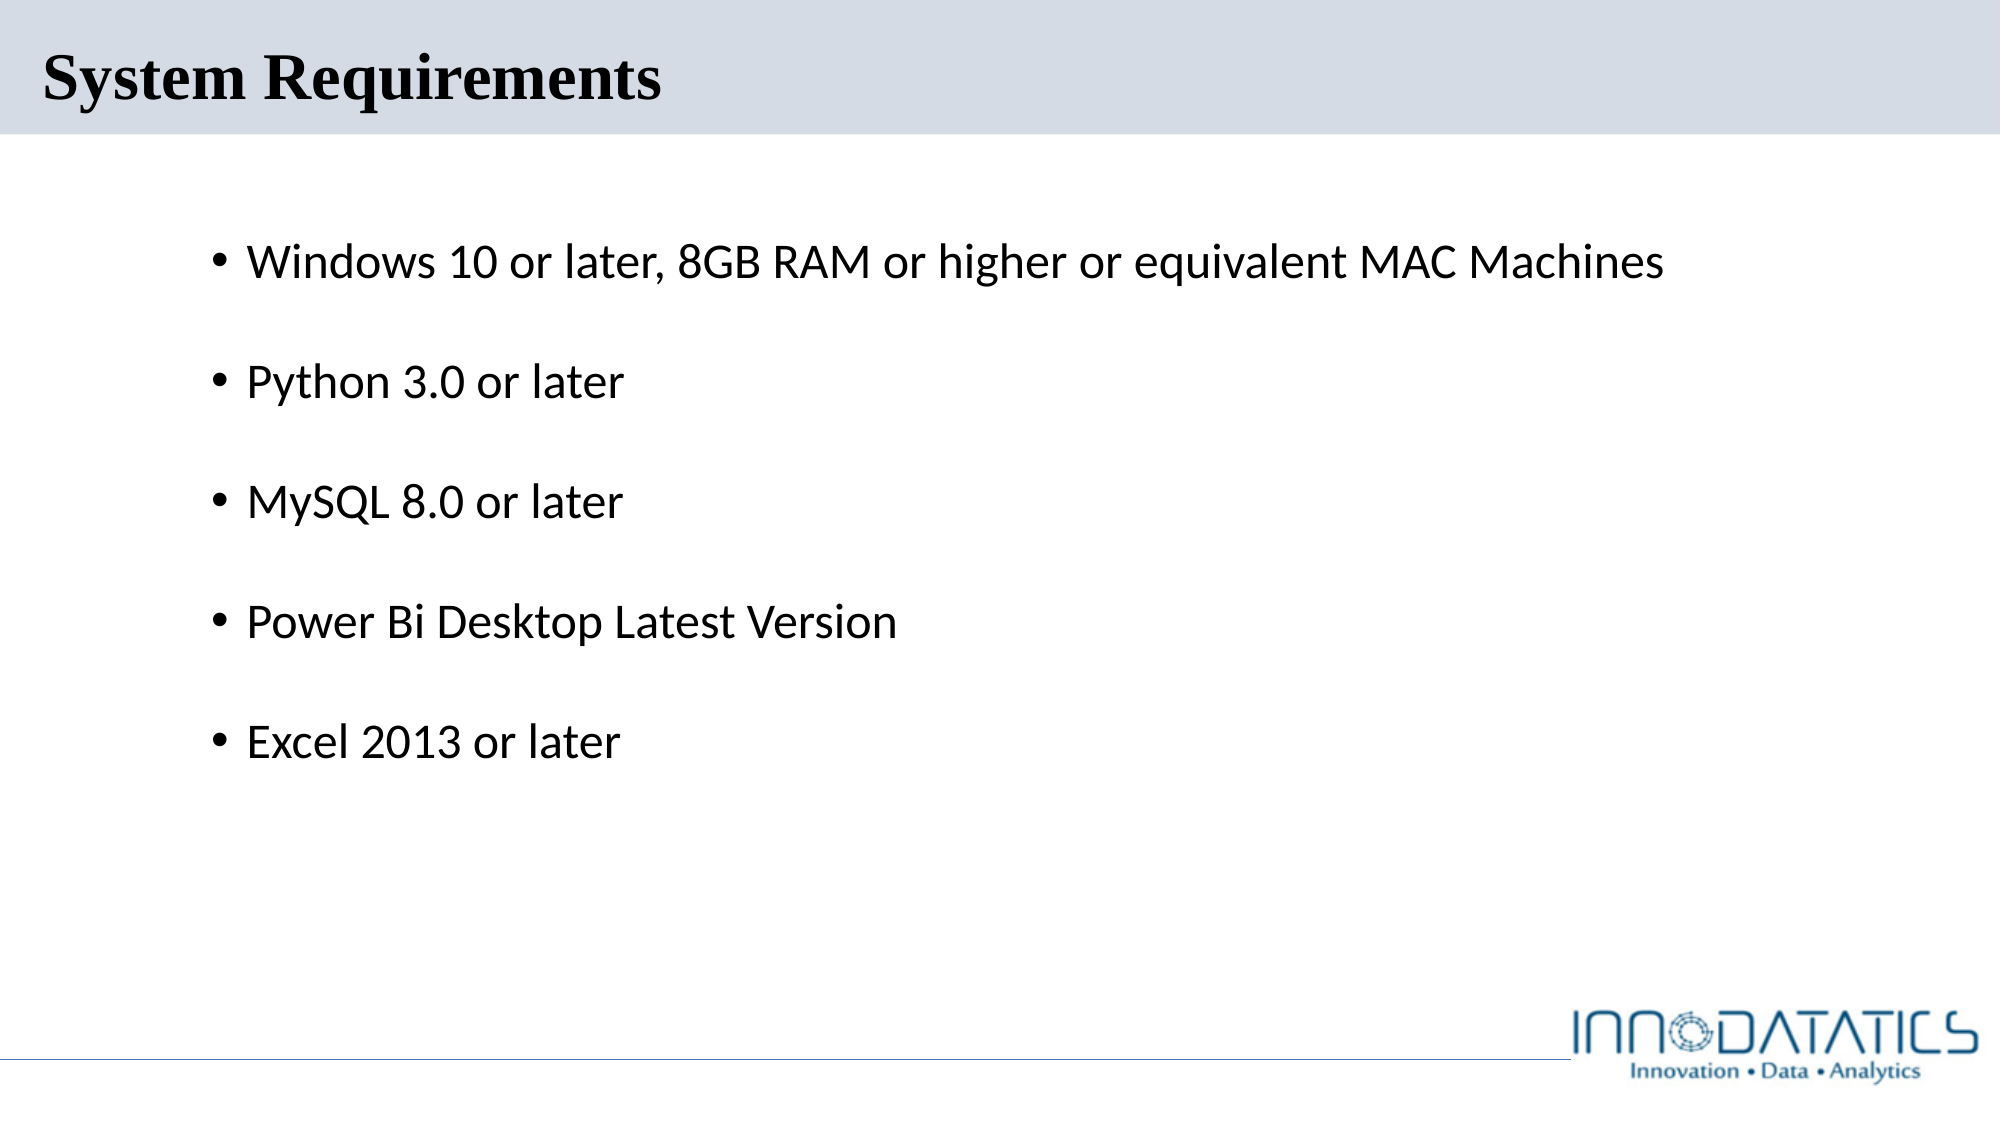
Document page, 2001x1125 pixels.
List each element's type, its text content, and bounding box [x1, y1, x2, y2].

picture [1571, 979, 1998, 1112]
text_box Windows 10 or later, 8GB RAM or higher or equivalent MAC Machines Python 3.0 or later MySQL 8.0 or later Power Bi Desktop Latest Version Excel 2013 or later [196, 221, 1804, 897]
title System Requirements [27, 0, 1841, 180]
